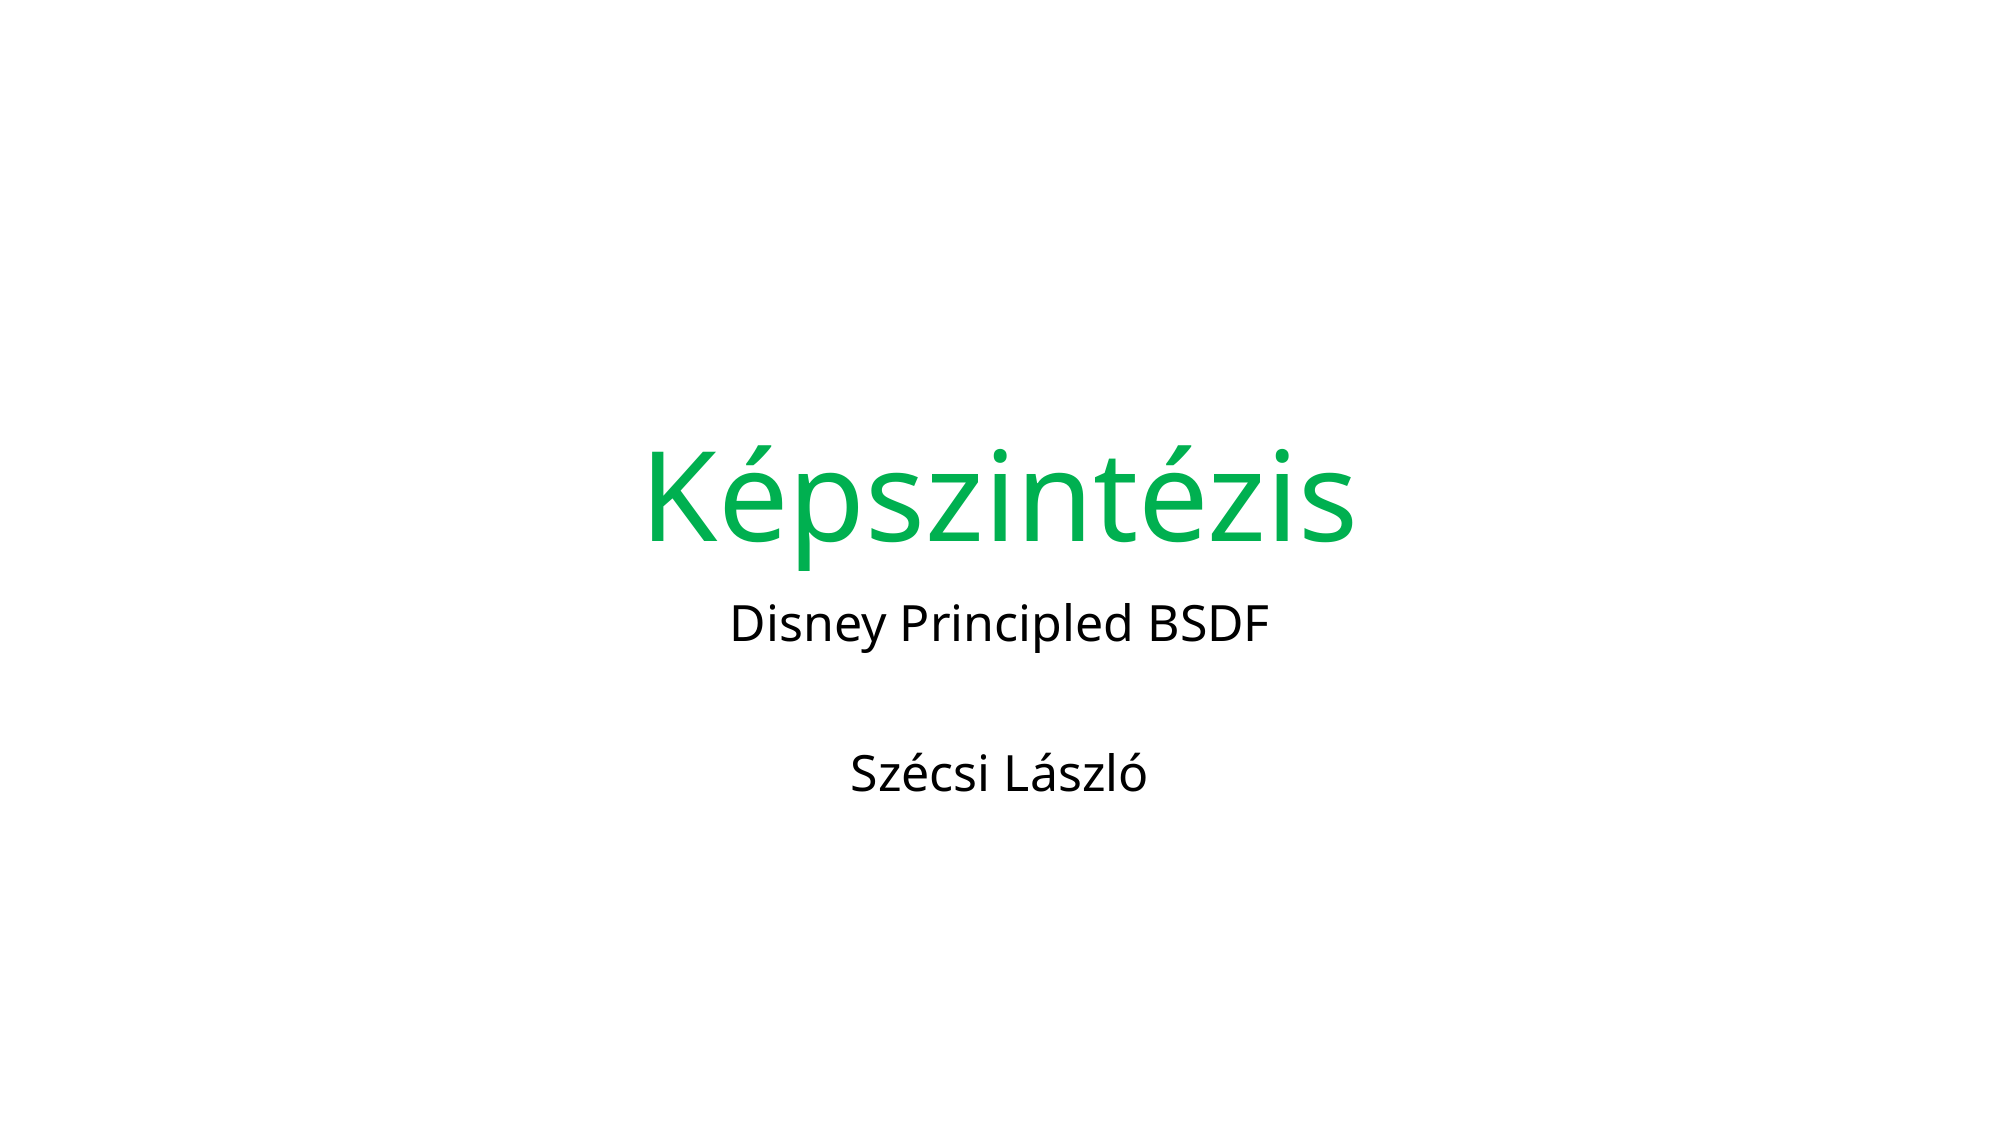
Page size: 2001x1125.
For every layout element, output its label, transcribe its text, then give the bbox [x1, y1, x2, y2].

title Képszintézis [249, 184, 1750, 576]
subtitle Disney Principled BSDF Szécsi László [249, 590, 1750, 863]
